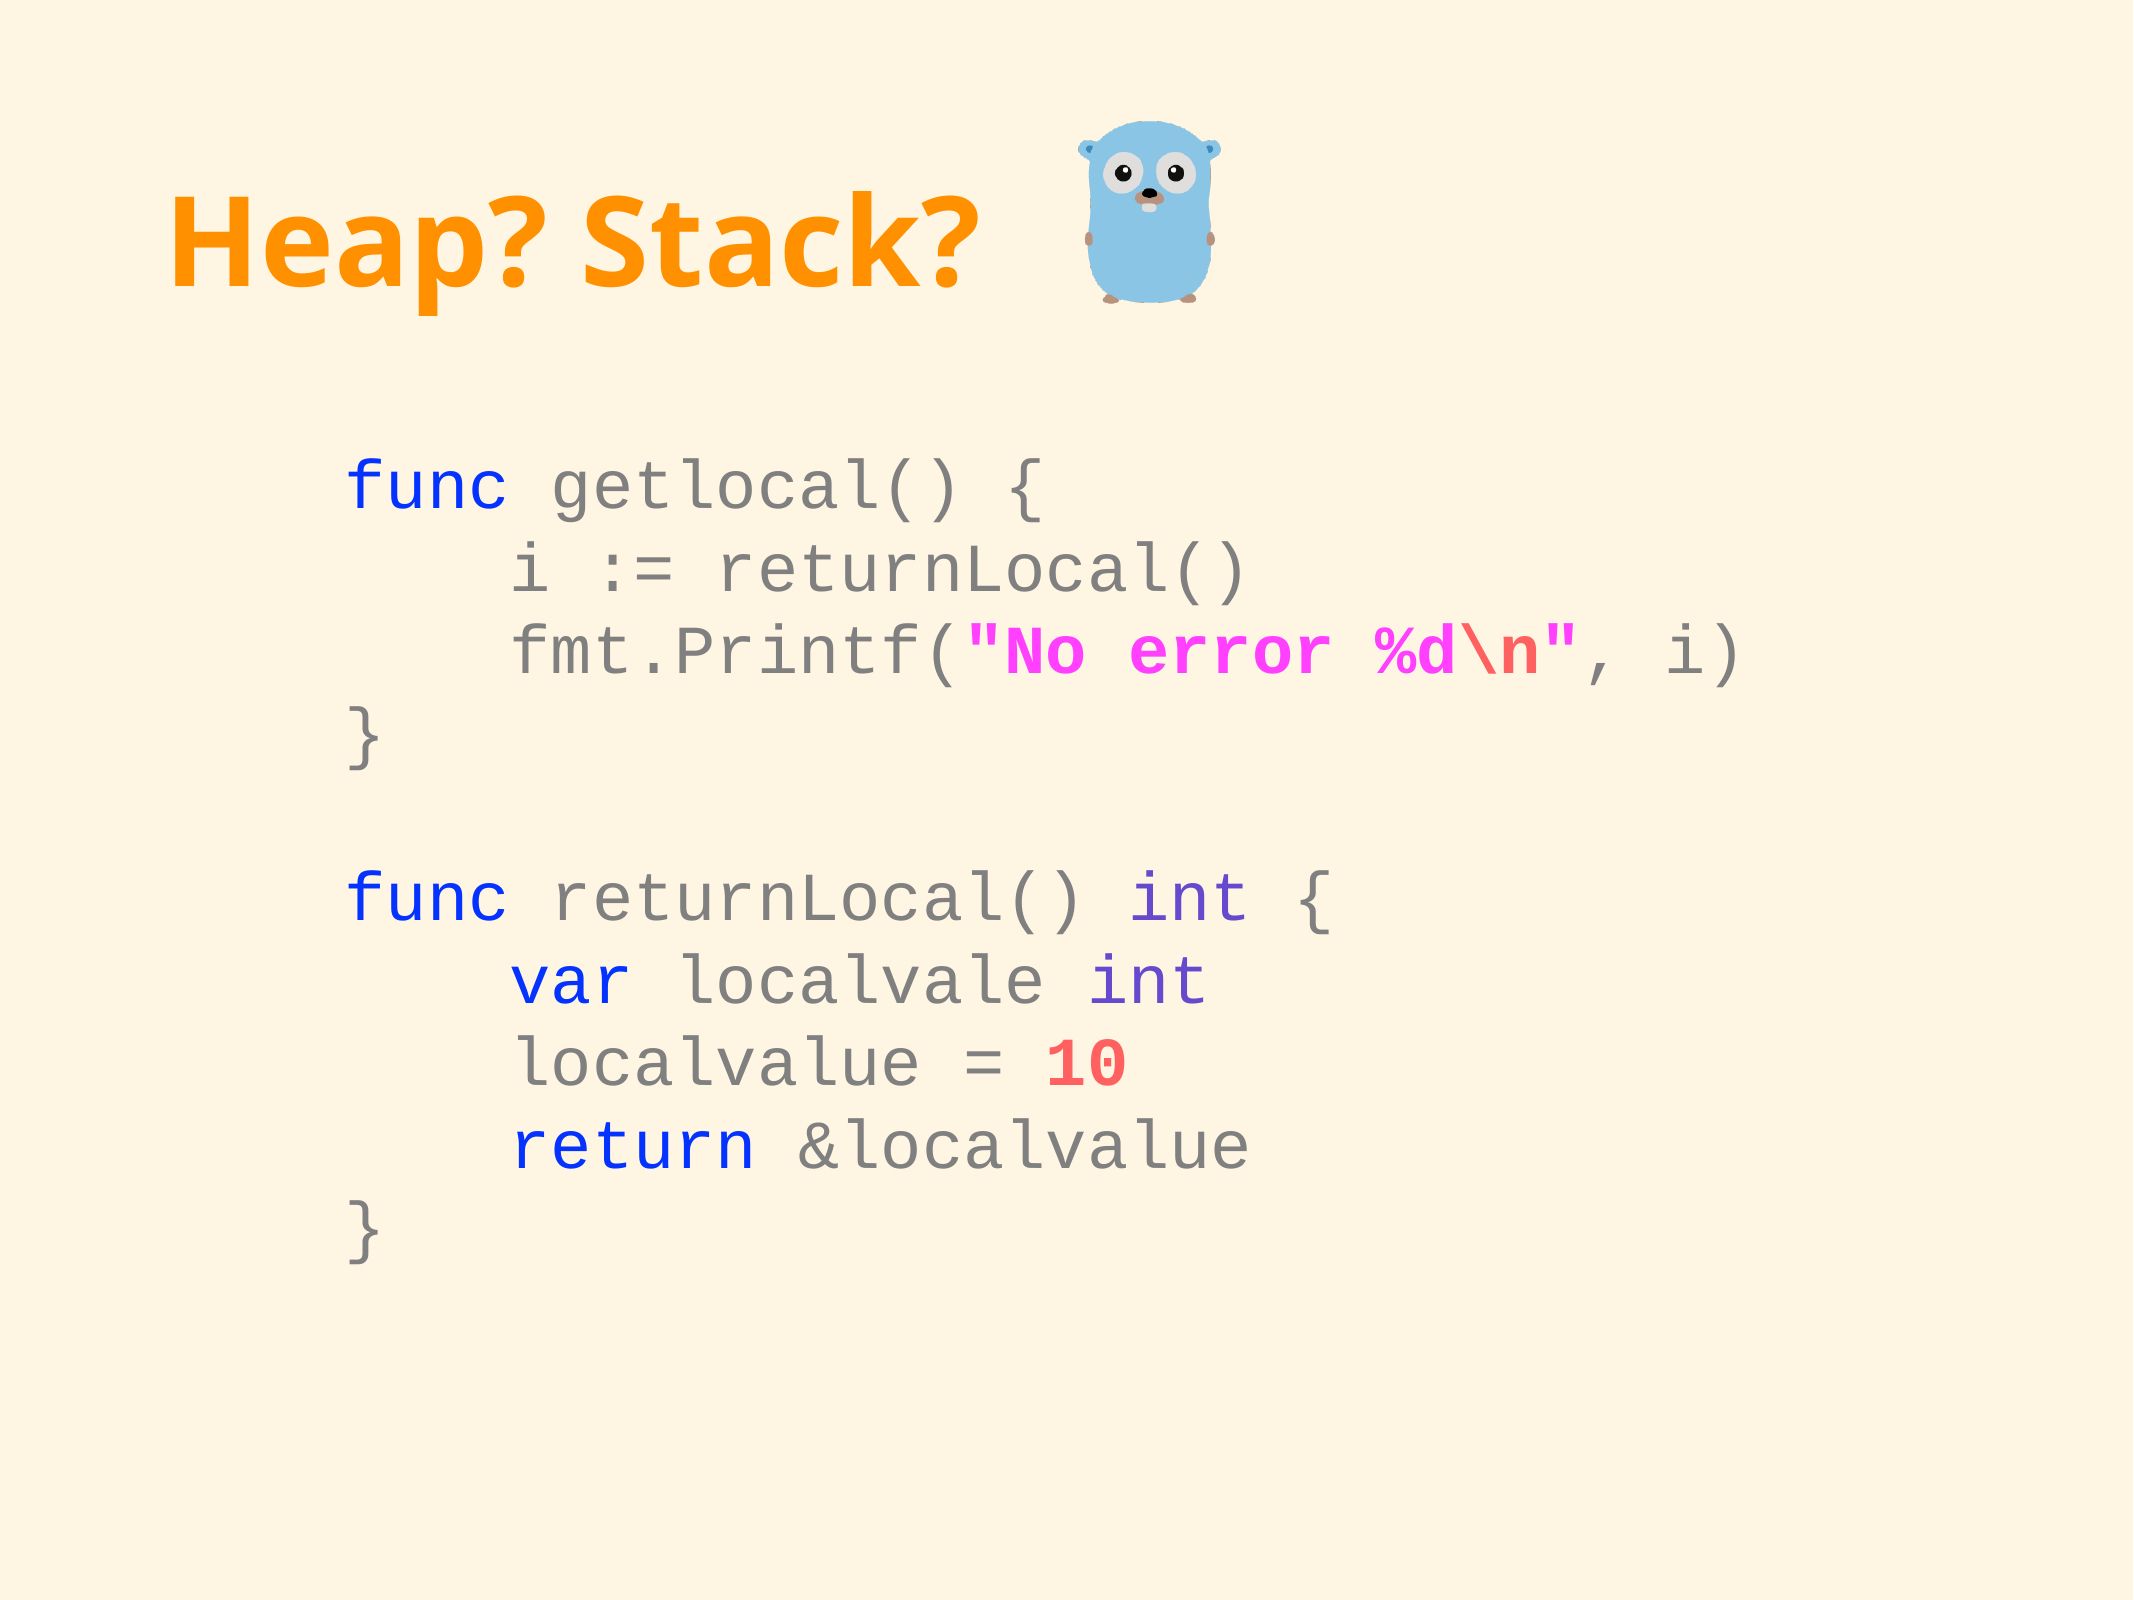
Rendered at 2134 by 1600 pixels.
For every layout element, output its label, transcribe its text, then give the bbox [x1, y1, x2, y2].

picture [1066, 106, 1232, 319]
text_box func getlocal() { i := returnLocal() fmt.Printf("No error %d\n", i) } func returnLocal() int { var localvale int localvalue = 10 return &localvalue } [336, 431, 1756, 1273]
title Heap? Stack? [155, 72, 1978, 428]
